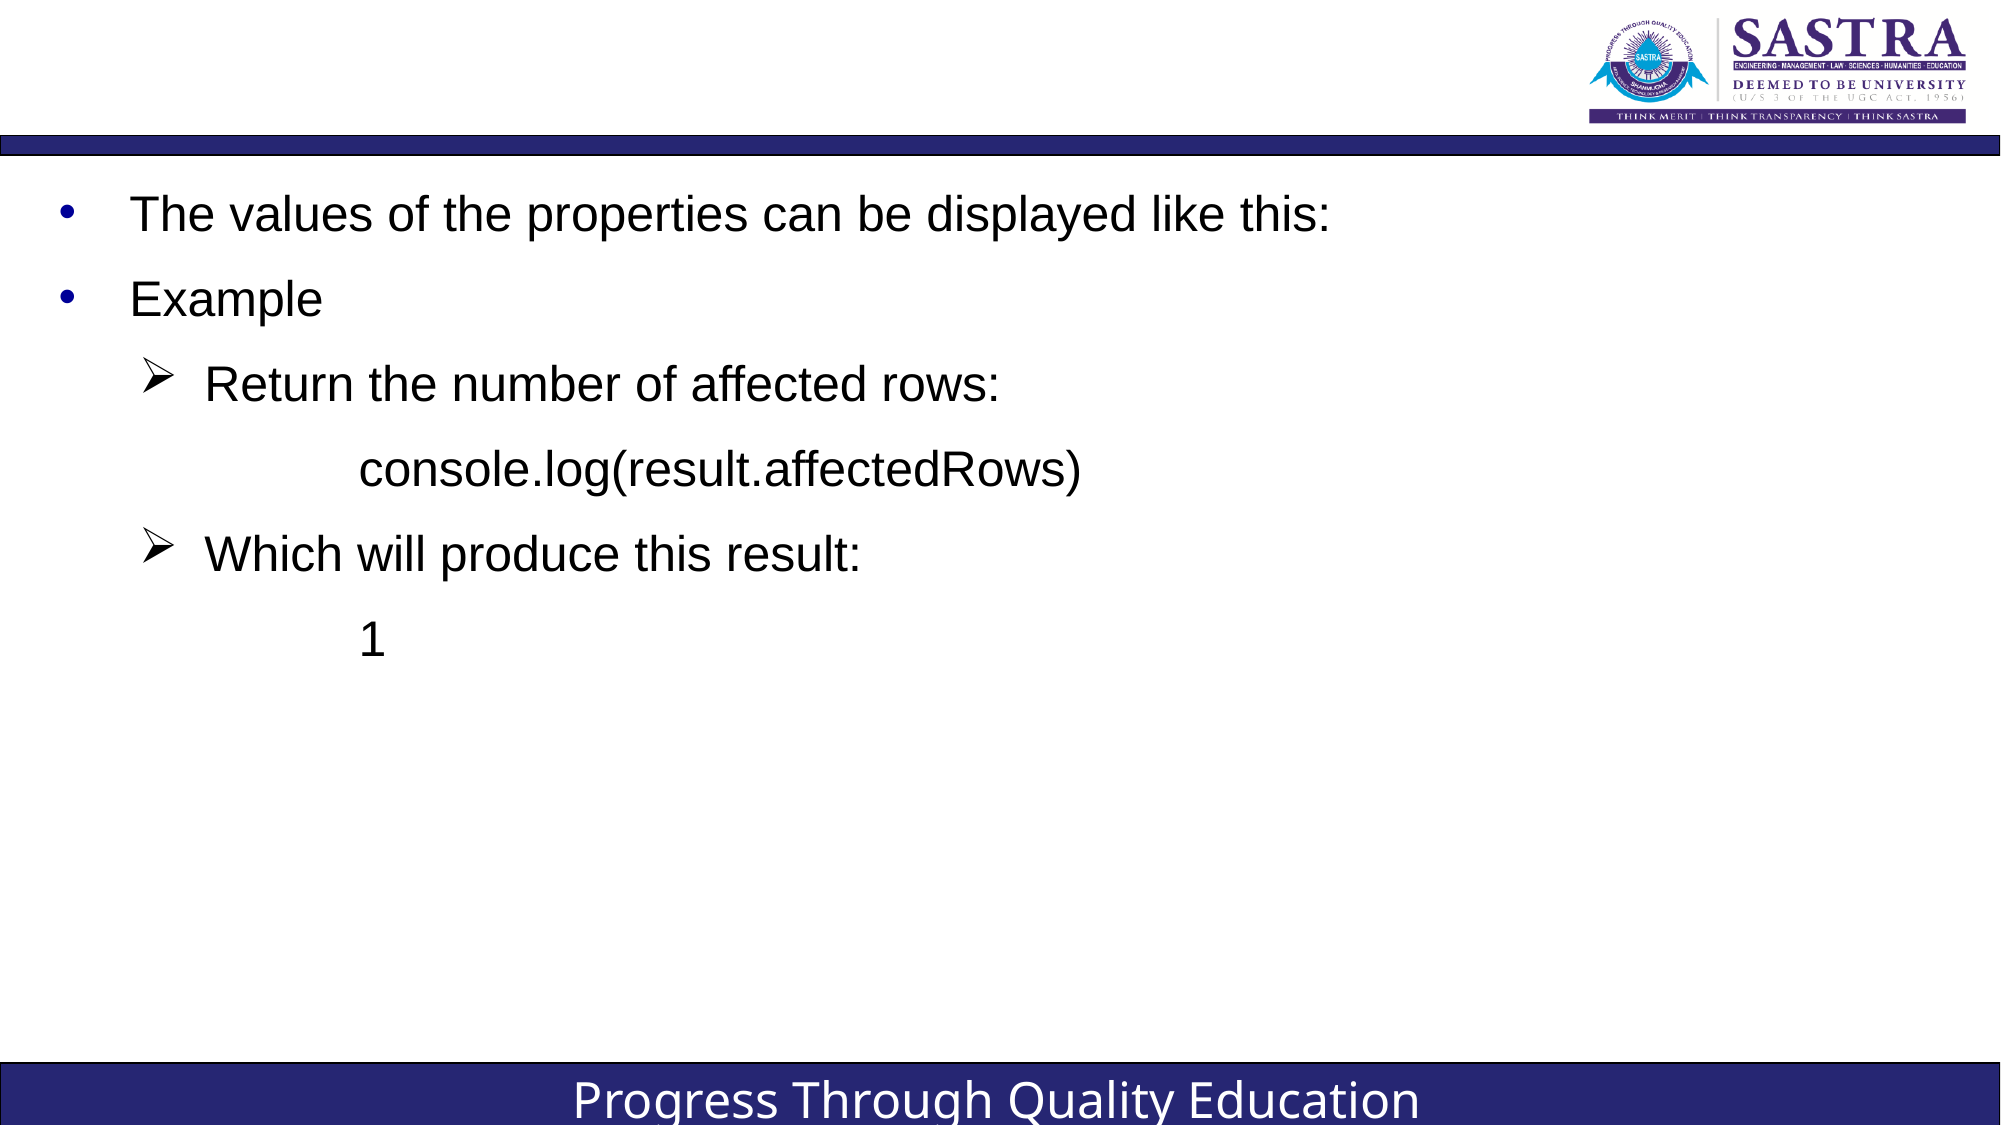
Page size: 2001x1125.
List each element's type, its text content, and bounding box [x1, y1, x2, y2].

picture [1566, 10, 1989, 130]
list The values of the properties can be displayed like this: Example Return the number of affected rows: console.log(result.affectedRows) Which will produce this result: 1 [37, 172, 1969, 1047]
